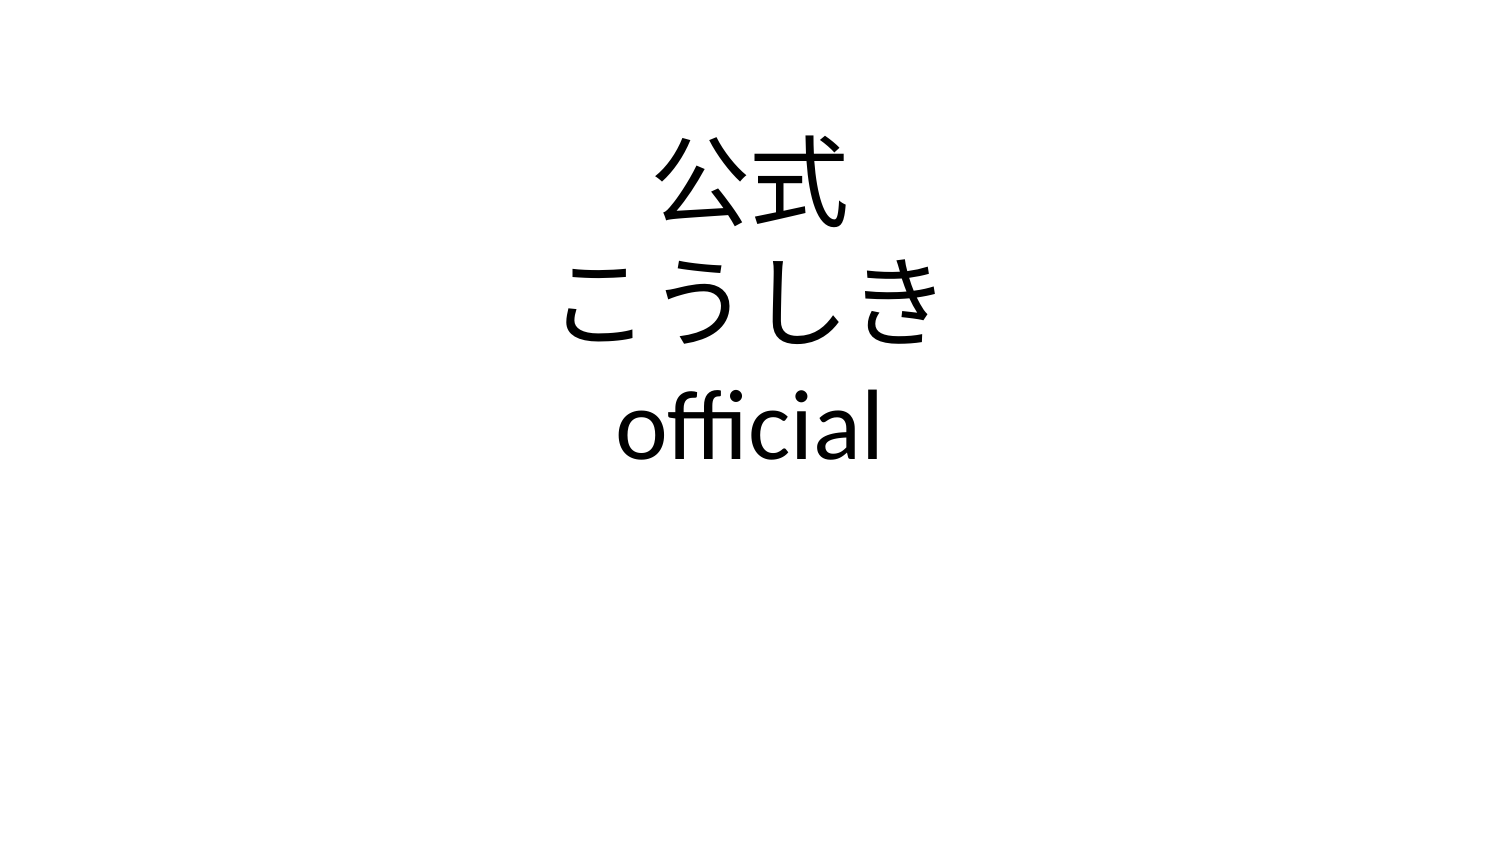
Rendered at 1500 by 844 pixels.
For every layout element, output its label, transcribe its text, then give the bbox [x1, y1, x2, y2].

text_box 公式 こうしき official [0, 149, 1500, 450]
